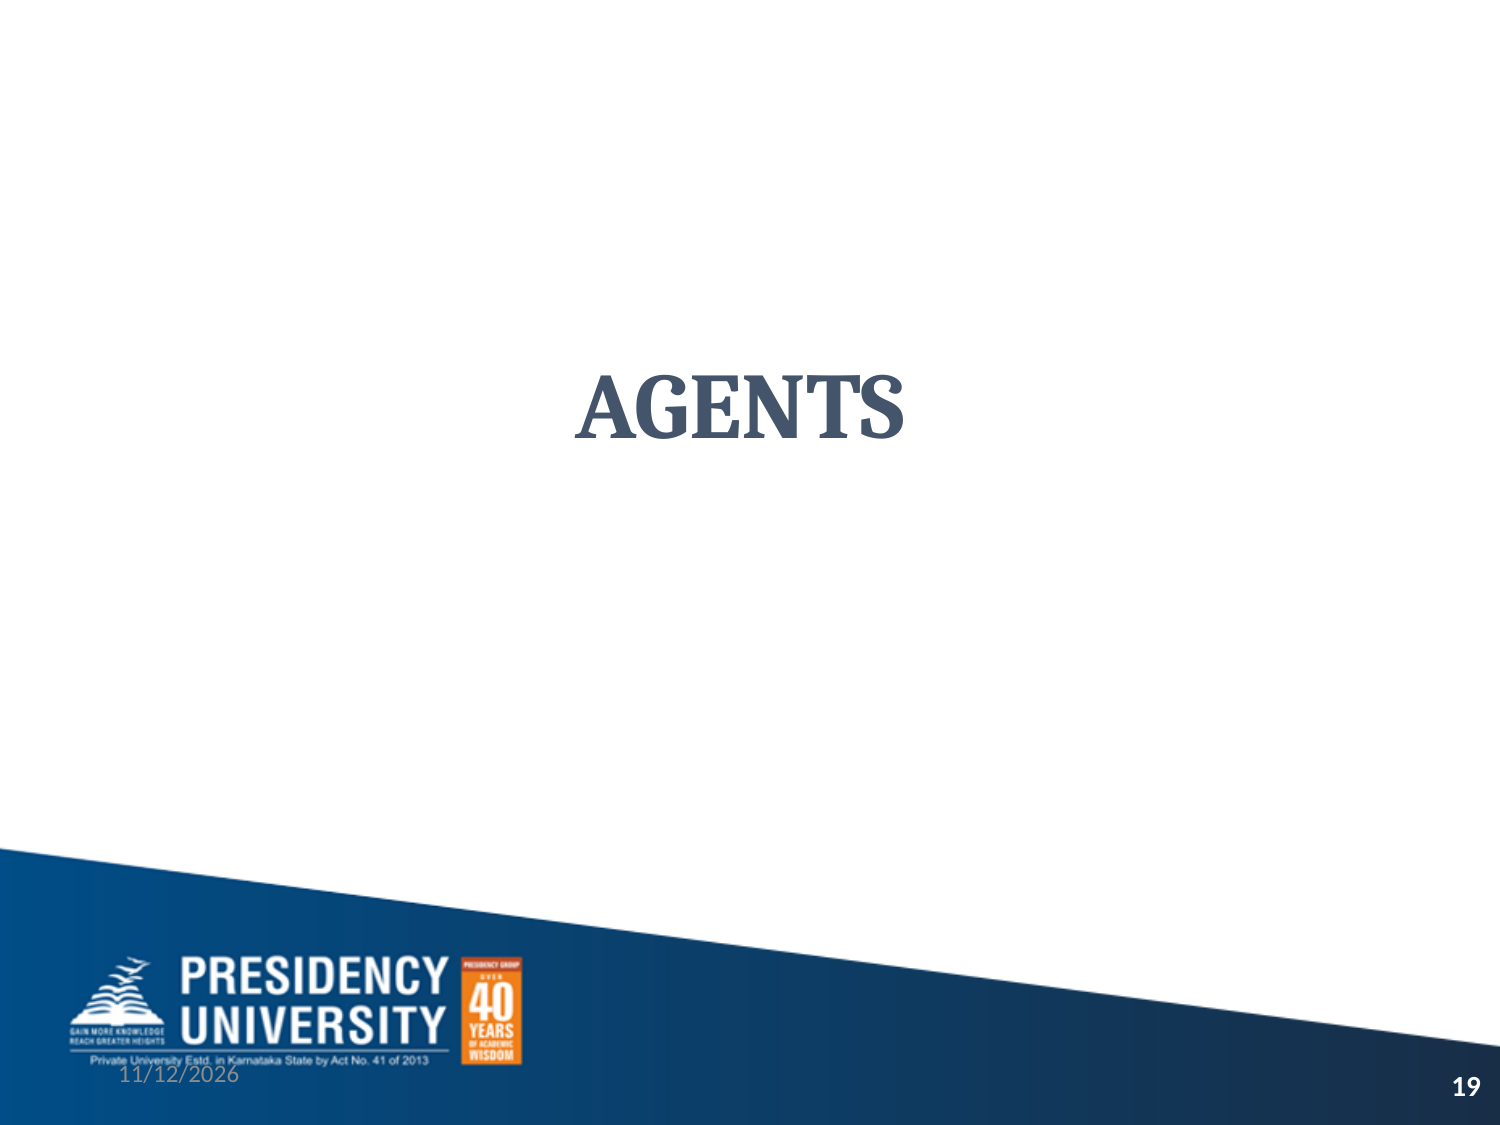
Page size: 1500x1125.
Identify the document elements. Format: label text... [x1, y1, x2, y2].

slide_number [103, 1042, 441, 1103]
picture [0, 845, 1500, 1125]
list AGENTS [105, 350, 1374, 411]
slide_number 19 [1158, 1054, 1496, 1115]
